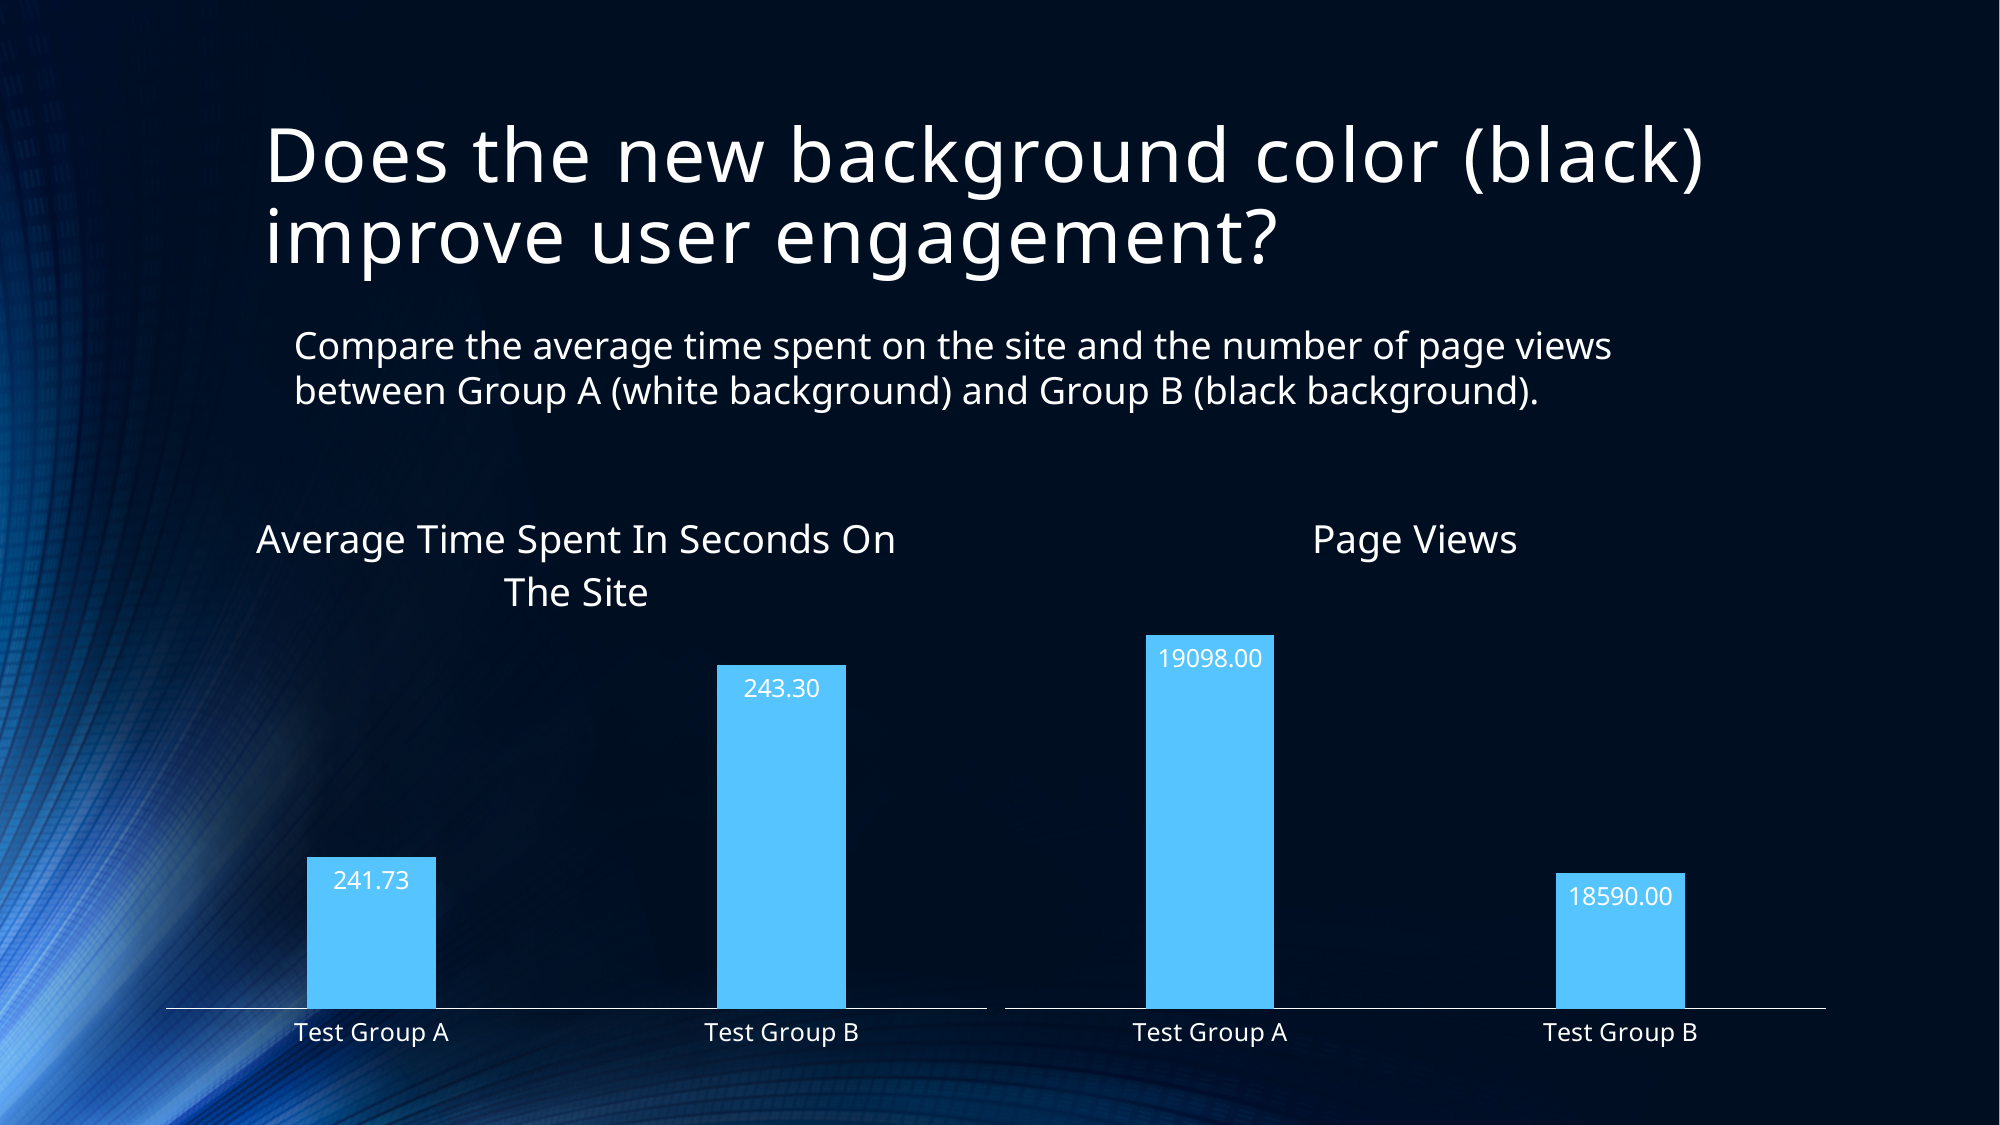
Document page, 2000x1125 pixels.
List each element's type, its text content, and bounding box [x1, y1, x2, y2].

text_box Compare the average time spent on the site and the number of page views between Group A (white background) and Group B (black background). [279, 314, 1721, 420]
picture [0, 0, 2000, 1125]
title Does the new background color (black) improve user engagement? [249, 62, 1750, 288]
chart [149, 479, 1843, 1061]
